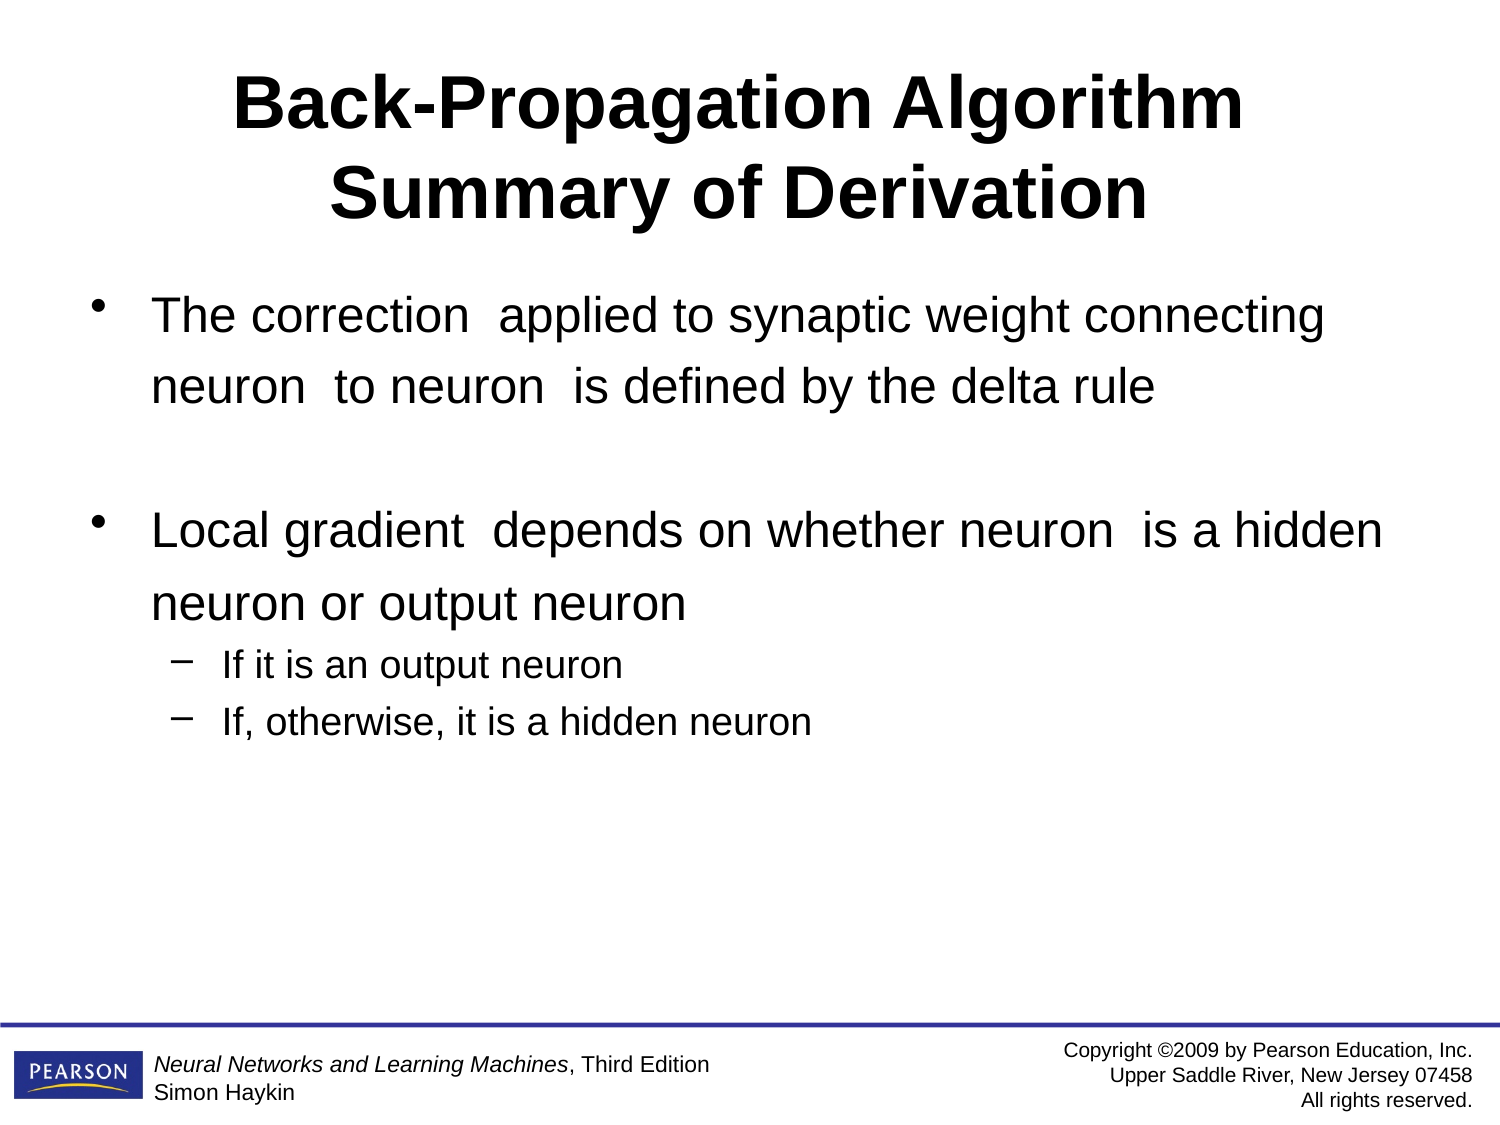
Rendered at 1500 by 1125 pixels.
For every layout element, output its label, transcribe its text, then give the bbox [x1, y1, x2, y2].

title Back-Propagation Algorithm Summary of Derivation [75, 75, 1425, 213]
picture [12, 1049, 144, 1100]
